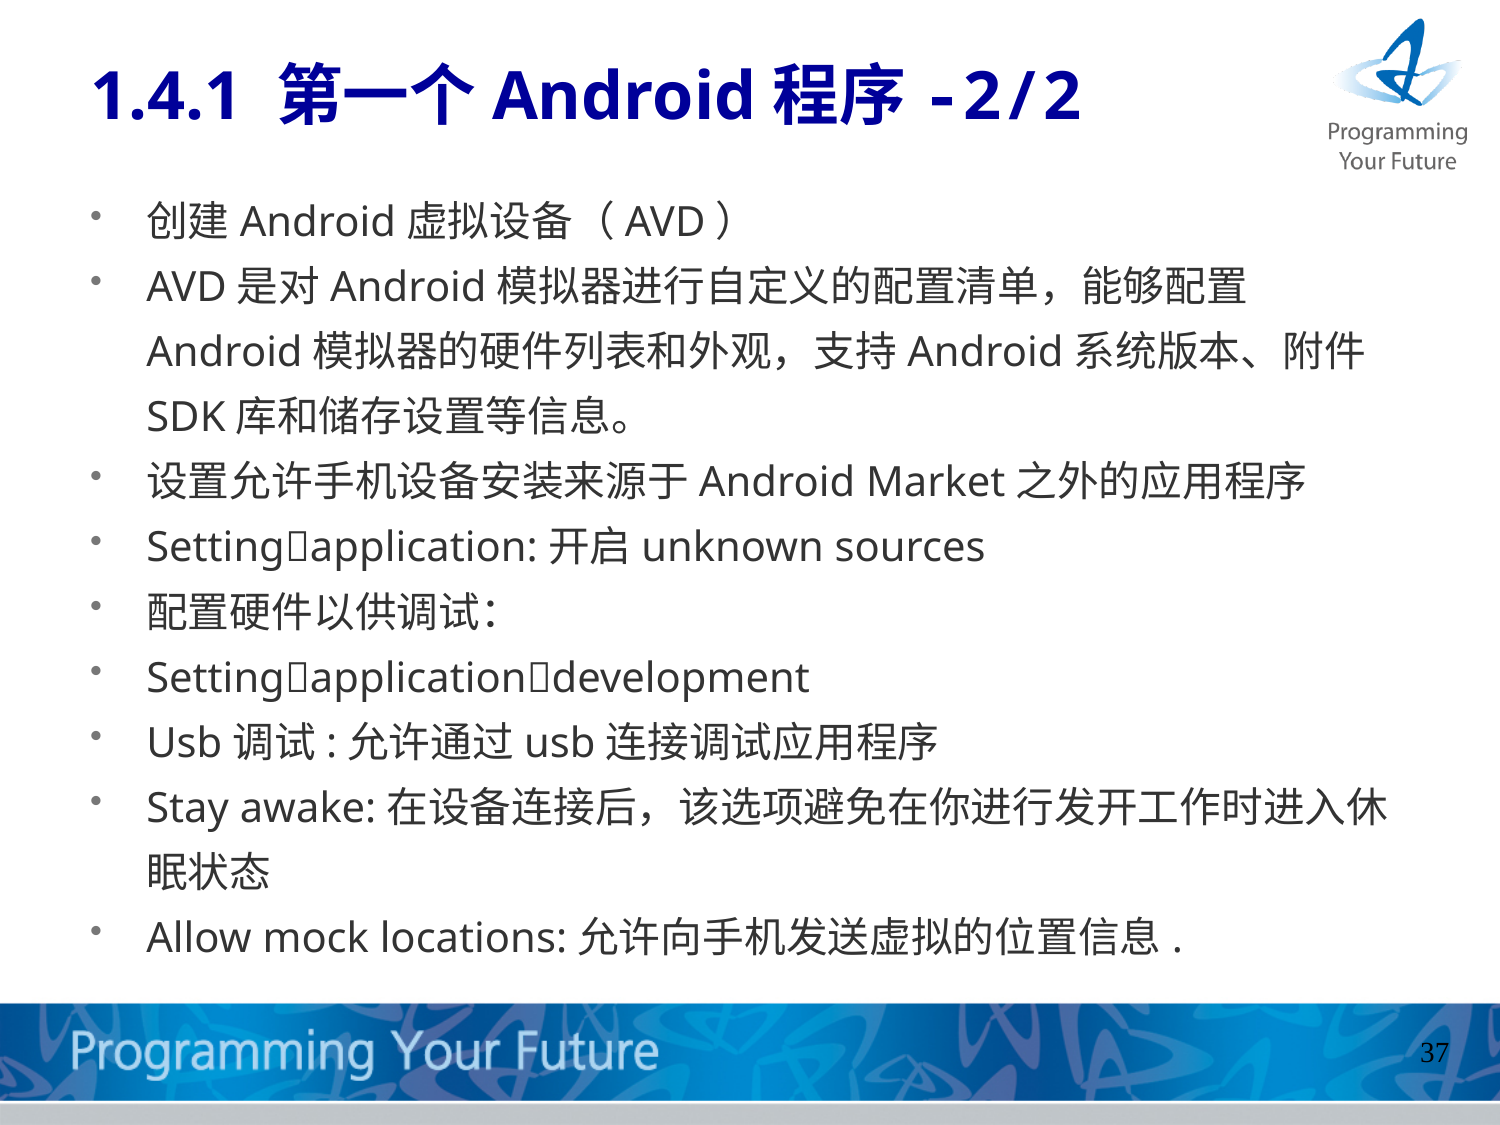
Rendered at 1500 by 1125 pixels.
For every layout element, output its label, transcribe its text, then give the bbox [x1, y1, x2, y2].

picture [1297, 0, 1500, 213]
title 1.4.1 第一个Android程序-2/2 [74, 44, 1271, 162]
list 创建Android虚拟设备（AVD） AVD是对Android模拟器进行自定义的配置清单，能够配置Android模拟器的硬件列表和外观，支持Android系统版本、附件SDK库和储存设置等信息。 设置允许手机设备安装来源于Android Market之外的应用程序 Settingapplication:开启unknown sources 配置硬件以供调试： Settingapplicationdevelopment Usb调试:允许通过usb连接调试应用程序 Stay awake:在设备连接后，该选项避免在你进行发开工作时进入休眠状态 Allow mock locations:允许向手机发送虚拟的位置信息. [74, 172, 1412, 988]
picture [0, 997, 1500, 1125]
